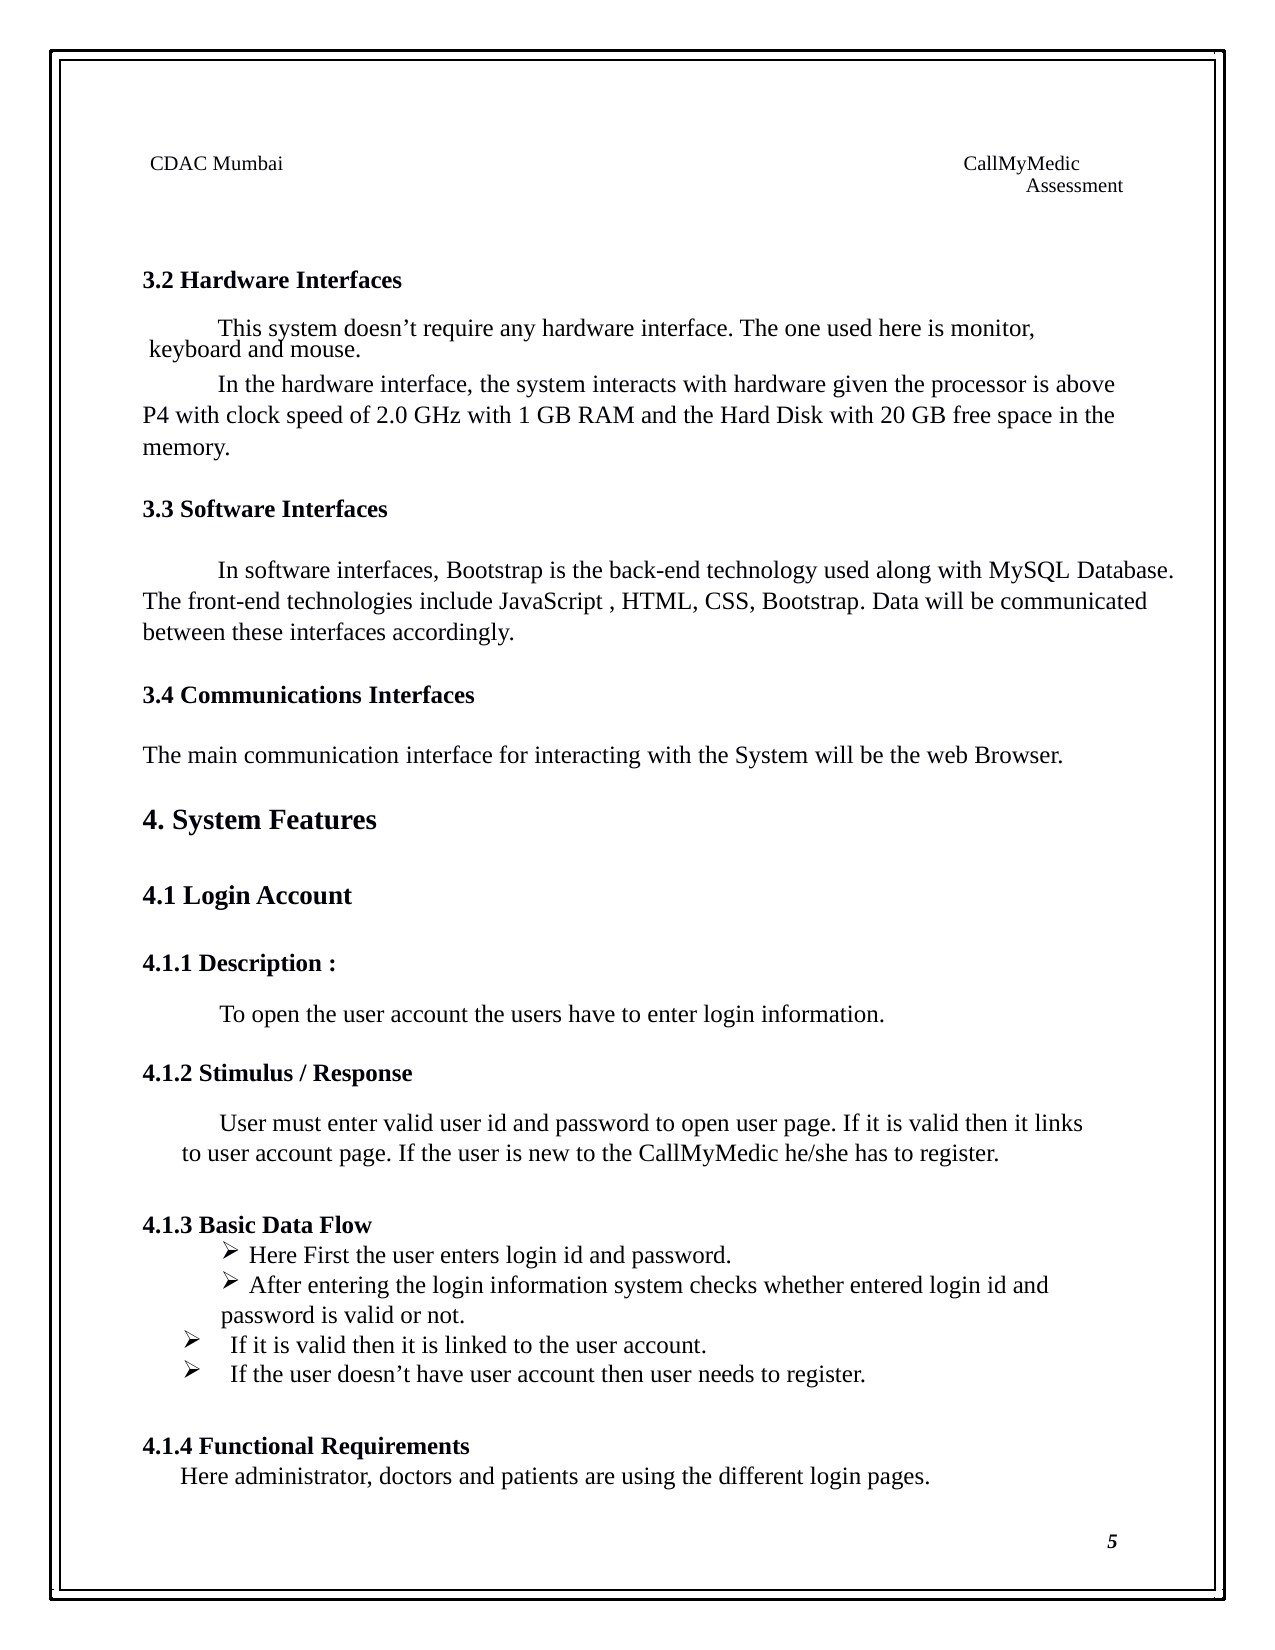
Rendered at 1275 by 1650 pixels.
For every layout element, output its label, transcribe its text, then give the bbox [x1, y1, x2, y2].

text_box 3.2 Hardware Interfaces This system doesn’t require any hardware interface. The one used here is monitor, keyboard and mouse. In the hardware interface, the system interacts with hardware given the processor is above P4 with clock speed of 2.0 GHz with 1 GB RAM and the Hard Disk with 20 GB free space in the memory. 3.3 Software Interfaces In software interfaces, Bootstrap is the back-end technology used along with MySQL Database. The front-end technologies include JavaScript , HTML, CSS, Bootstrap. Data will be communicated between these interfaces accordingly. 3.4 Communications Interfaces The main communication interface for interacting with the System will be the web Browser. 4. System Features 4.1 Login Account 4.1.1 Description : To open the user account the users have to enter login information. 4.1.2 Stimulus / Response User must enter valid user id and password to open user page. If it is valid then it links to user account page. If the user is new to the CallMyMedic he/she has to register. 4.1.3 Basic Data Flow Here First the user enters login id and password. After entering the login information system checks whether entered login id and password is valid or not. If it is valid then it is linked to the user account. If the user doesn’t have user account then user needs to register. 4.1.4 Functional Requirements Here administrator, doctors and patients are using the different login pages. 5 [142, 266, 1181, 1564]
text_box CallMyMedic Assessment [932, 152, 1124, 208]
text_box CDAC Mumbai [149, 152, 284, 183]
